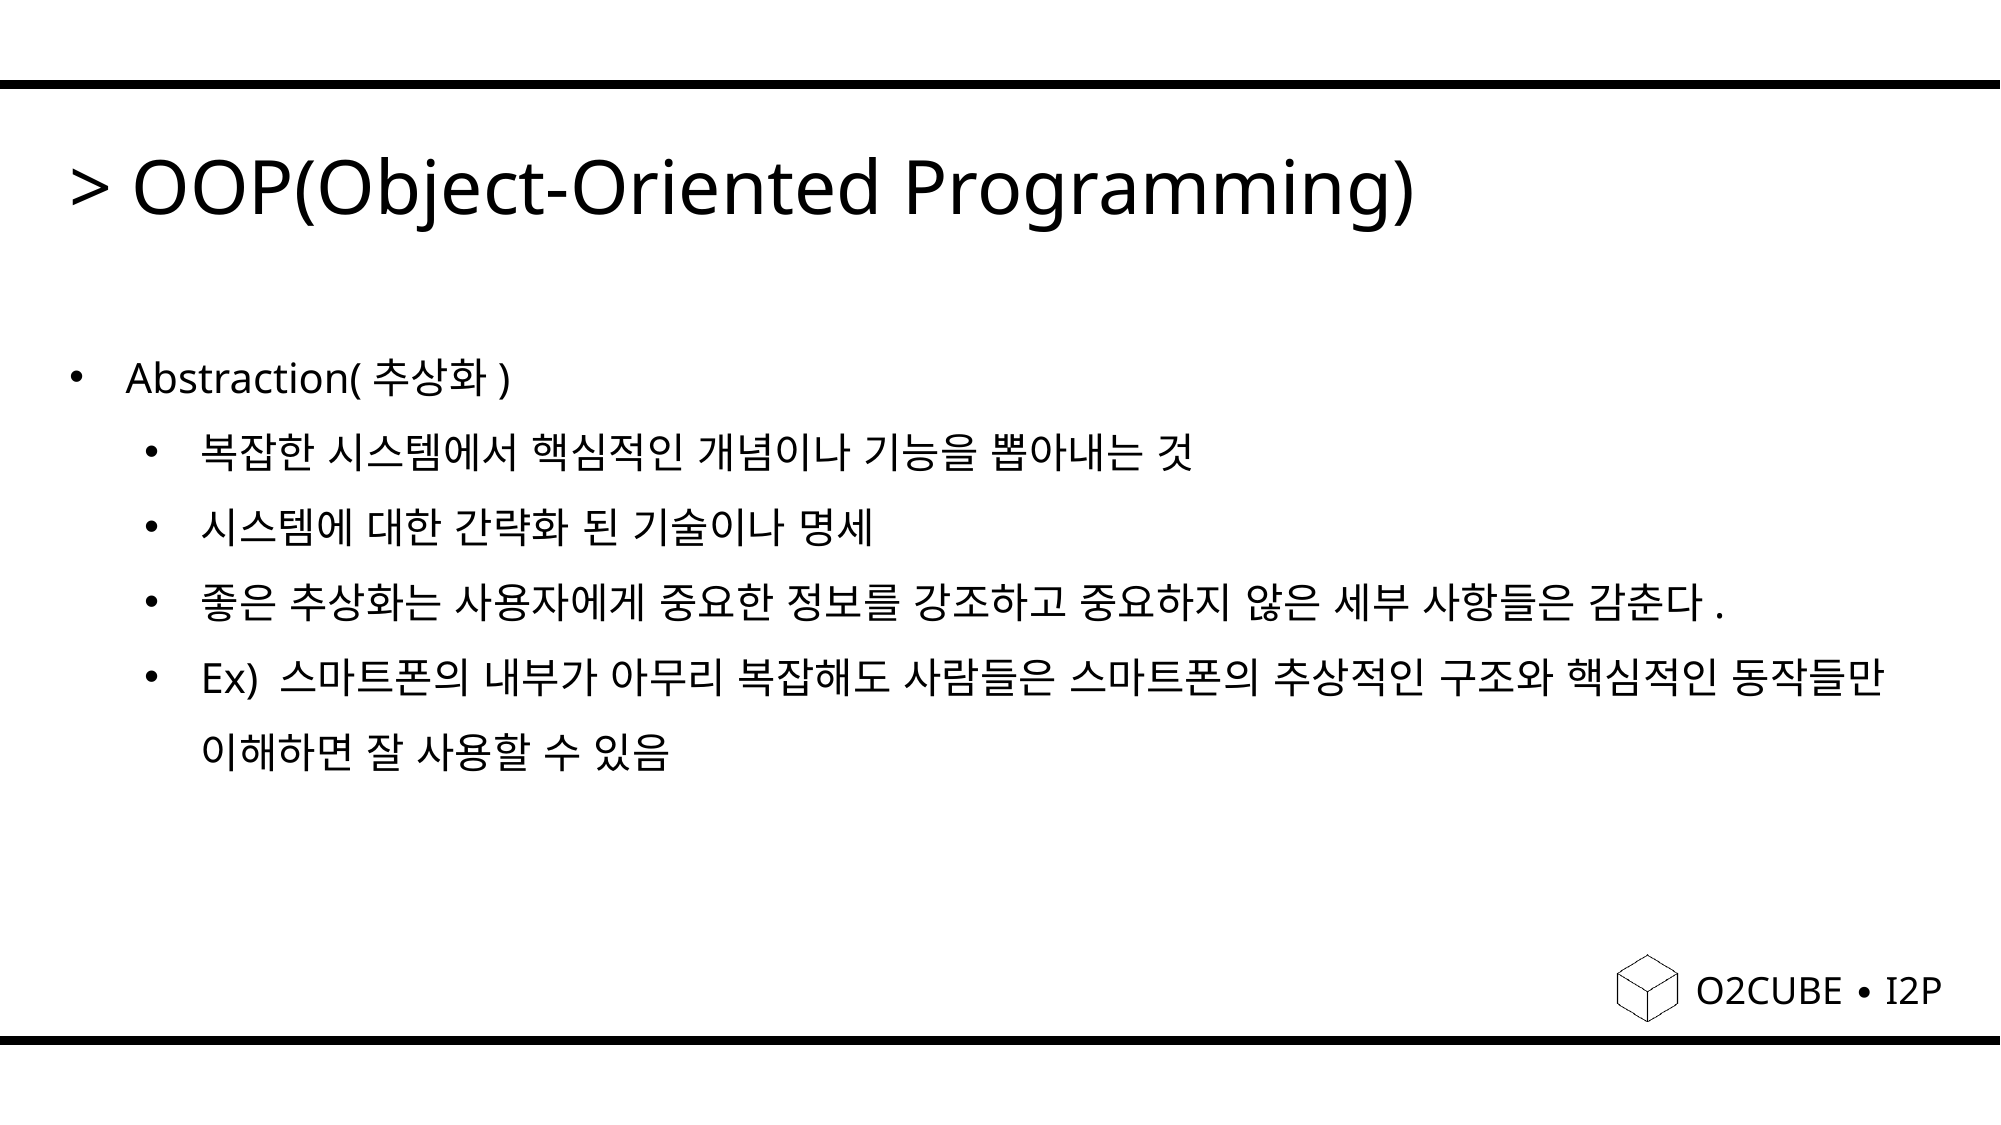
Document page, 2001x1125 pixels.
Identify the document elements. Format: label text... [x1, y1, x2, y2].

text_box O2CUBE ∙ I2P [1681, 959, 1965, 1020]
text_box Abstraction(추상화) 복잡한 시스템에서 핵심적인 개념이나 기능을 뽑아내는 것 시스템에 대한 간략화 된 기술이나 명세 좋은 추상화는 사용자에게 중요한 정보를 강조하고 중요하지 않은 세부 사항들은 감춘다. Ex) 스마트폰의 내부가 아무리 복잡해도 사람들은 스마트폰의 추상적인 구조와 핵심적인 동작들만 이해하면 잘 사용할 수 있음 [54, 319, 1946, 939]
picture [1614, 954, 1681, 1022]
text_box [0, 83, 2000, 1042]
text_box > OOP(Object-Oriented Programming) [54, 132, 1946, 237]
